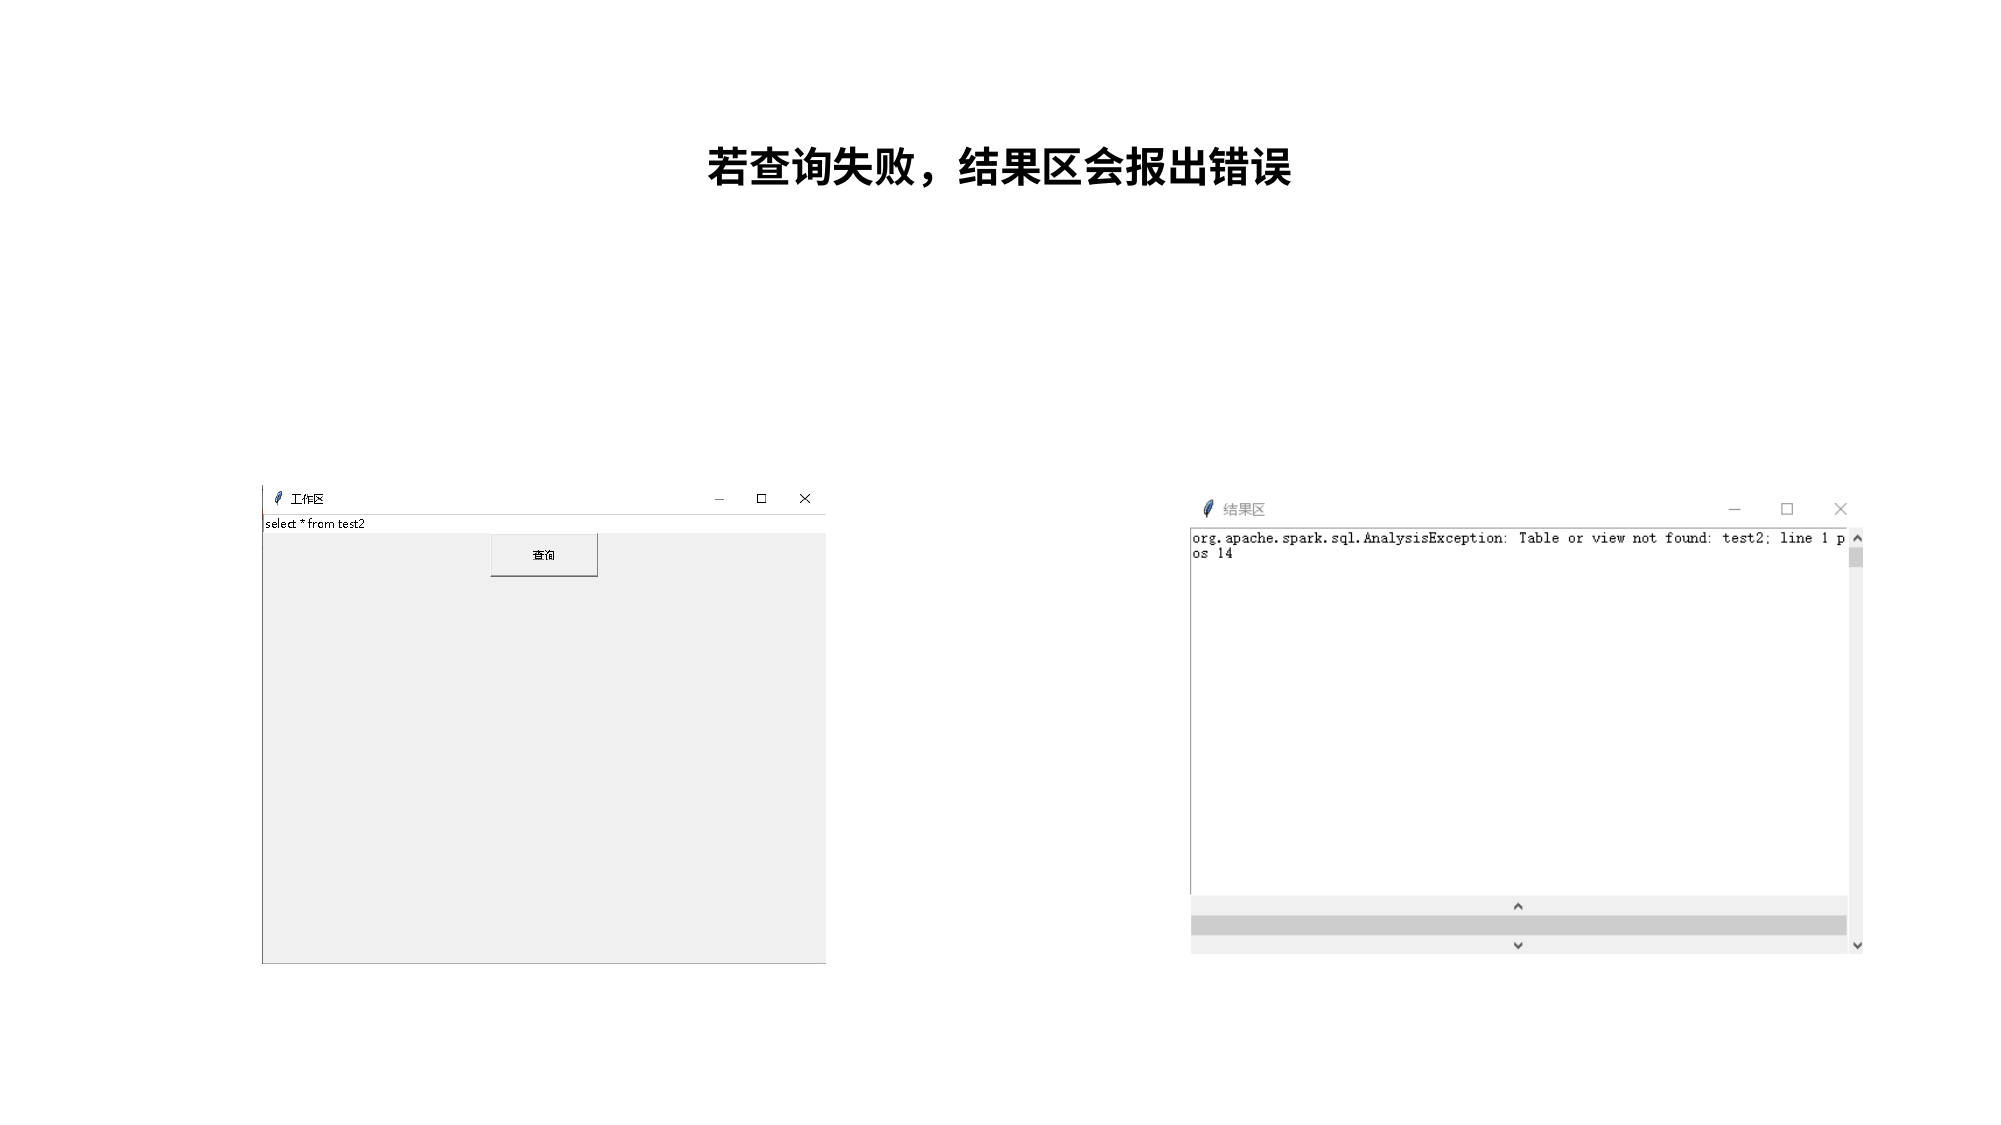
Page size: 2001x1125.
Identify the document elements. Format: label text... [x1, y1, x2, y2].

title 若查询失败，结果区会报出错误 [137, 59, 1863, 278]
picture [262, 485, 826, 964]
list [1190, 495, 1863, 954]
